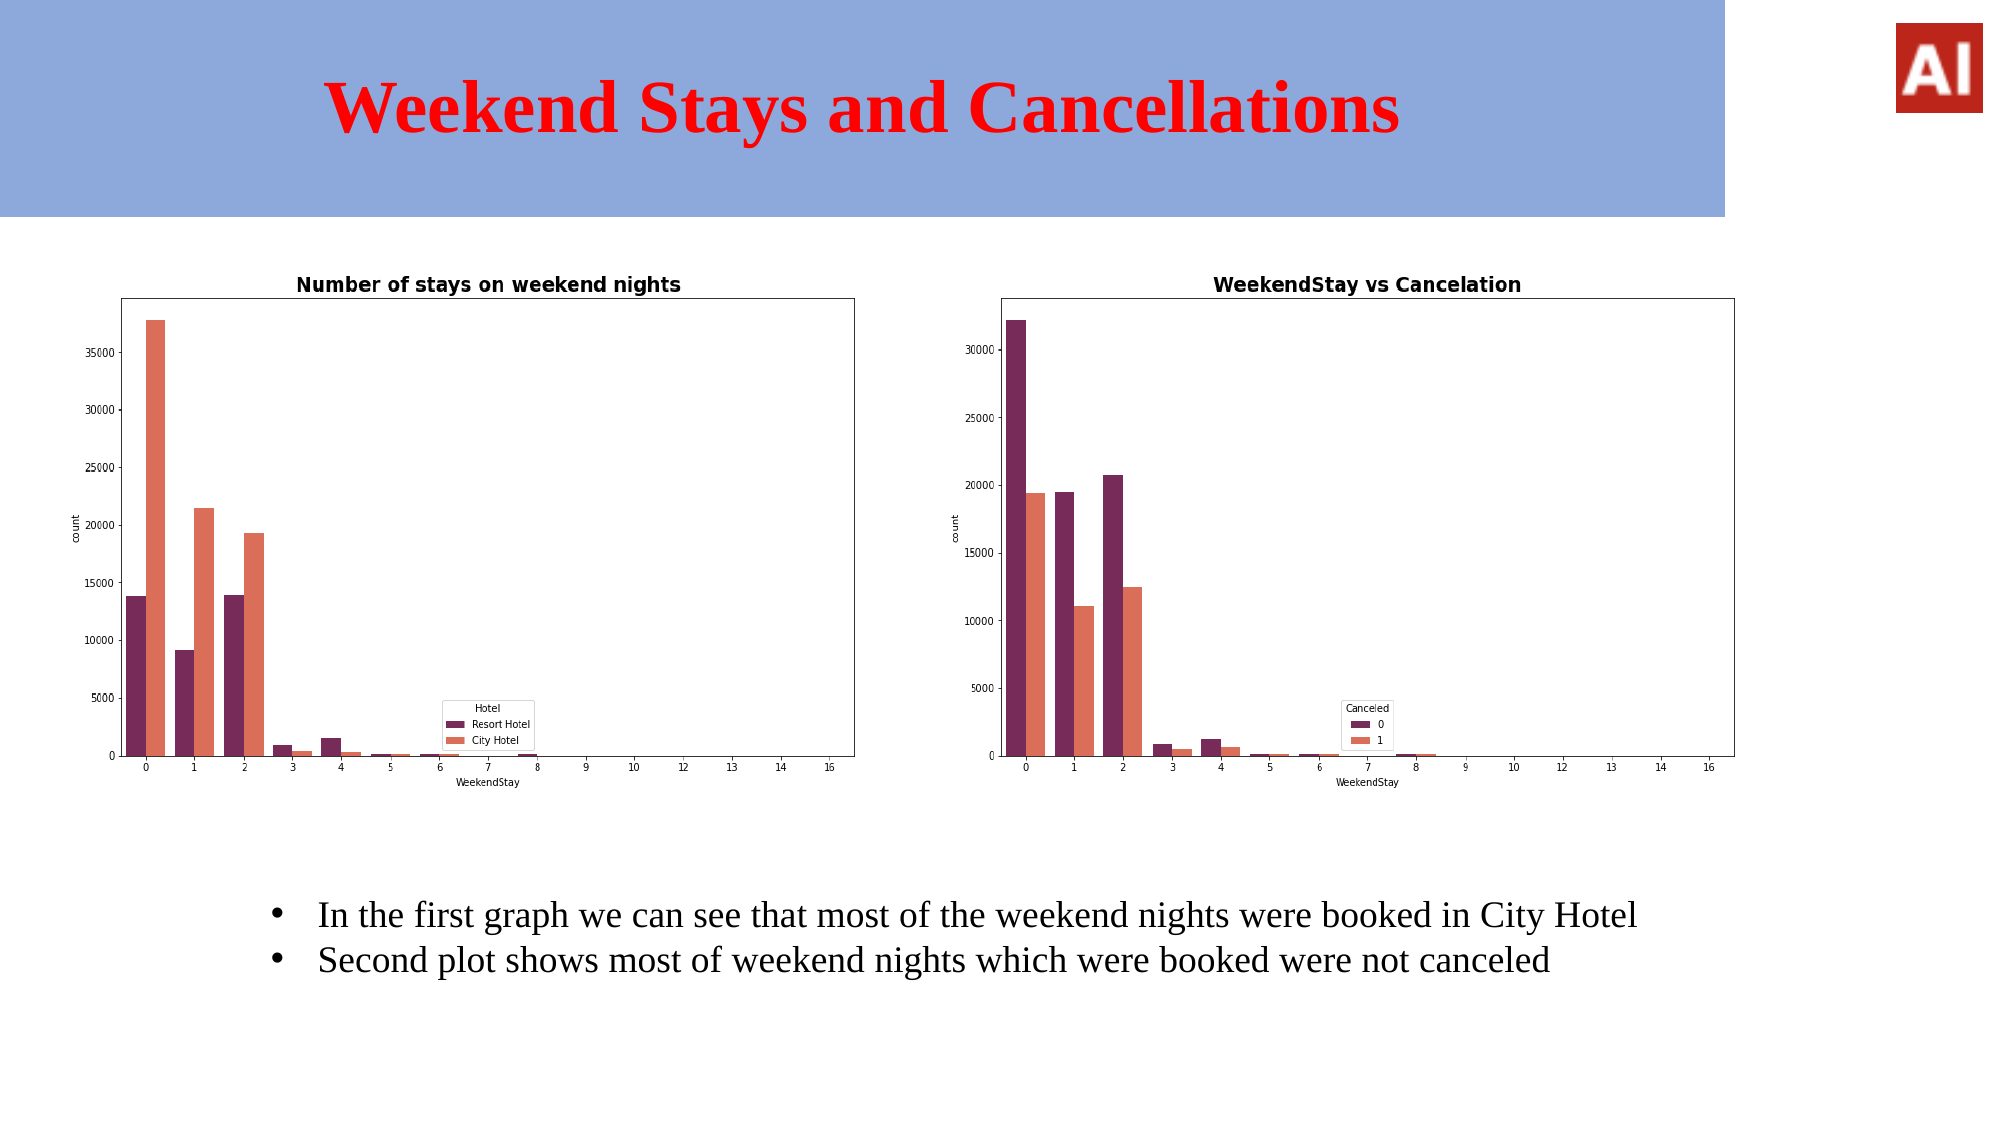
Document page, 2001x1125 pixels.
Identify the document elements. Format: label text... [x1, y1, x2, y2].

title Weekend Stays and Cancellations [0, 0, 1725, 217]
text_box In the first graph we can see that most of the weekend nights were booked in City Hotel Second plot shows most of weekend nights which were booked were not canceled [255, 882, 1682, 1123]
picture [1895, 23, 1983, 113]
picture [63, 269, 1740, 796]
